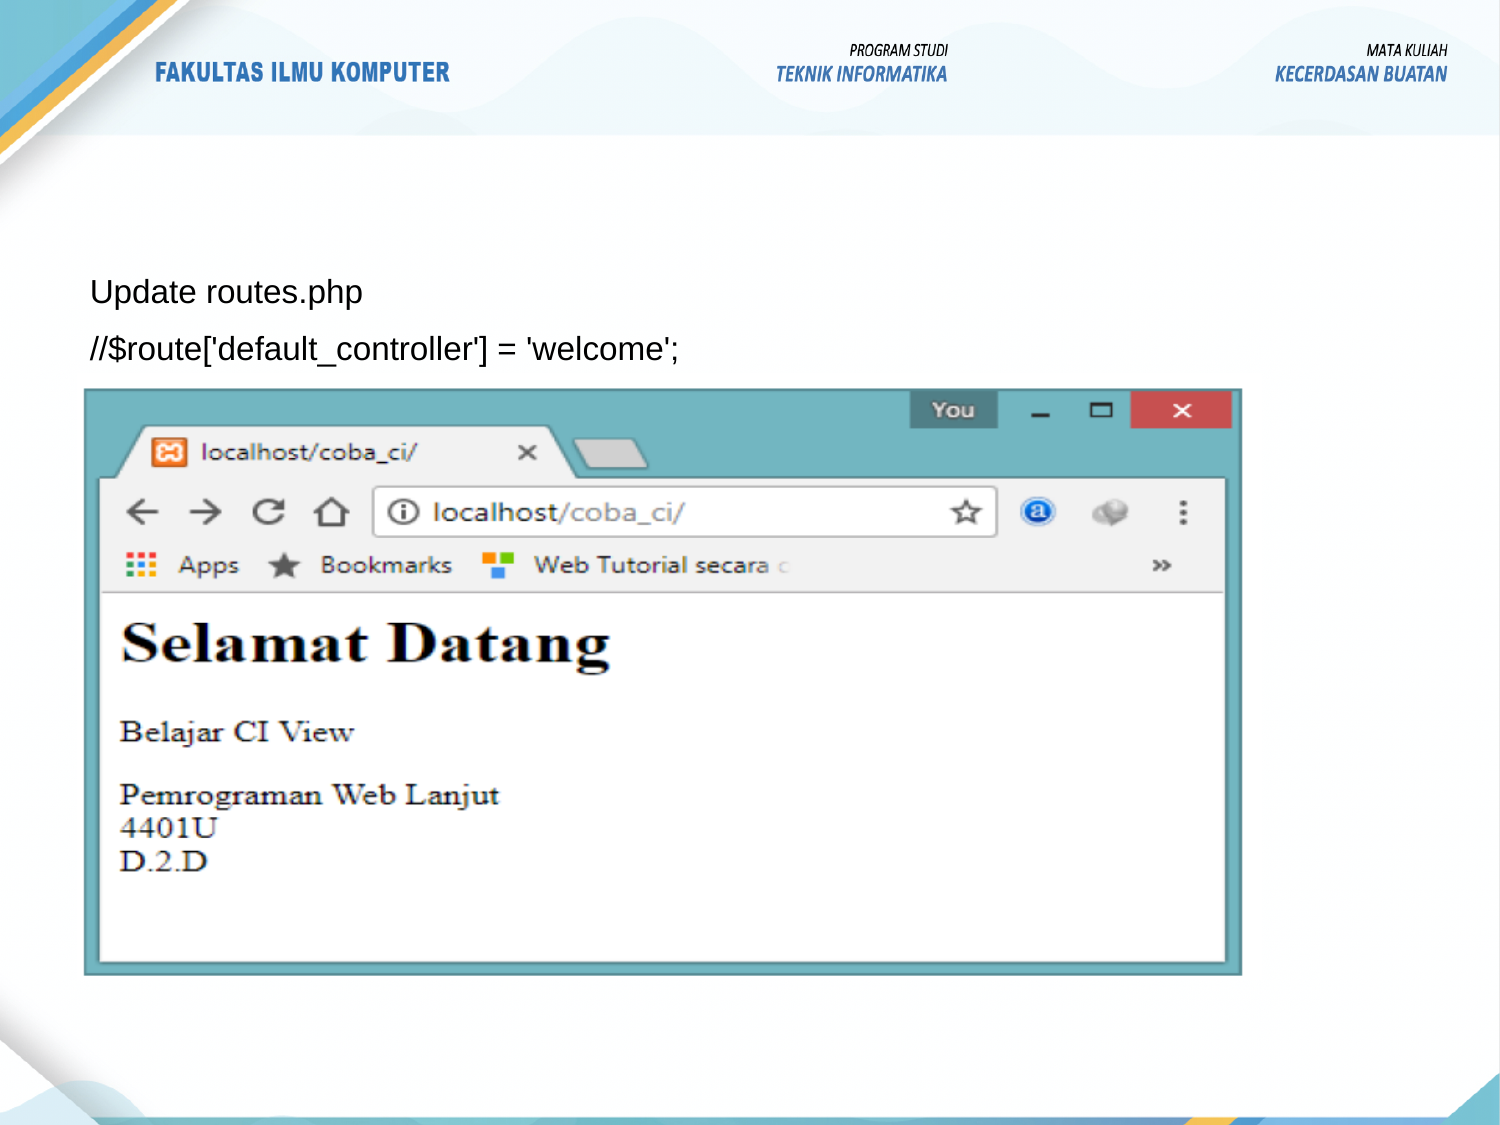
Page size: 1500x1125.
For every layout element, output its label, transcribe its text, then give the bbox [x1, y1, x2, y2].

picture [0, 0, 1500, 1125]
list Update routes.php //$route['default_controller'] = 'welcome'; $route['default_controller'] = 'helloworld'; $route['404_override'] = ''; $route['translate_uri_dashes'] = FALSE; Hasil : [75, 262, 1425, 1005]
